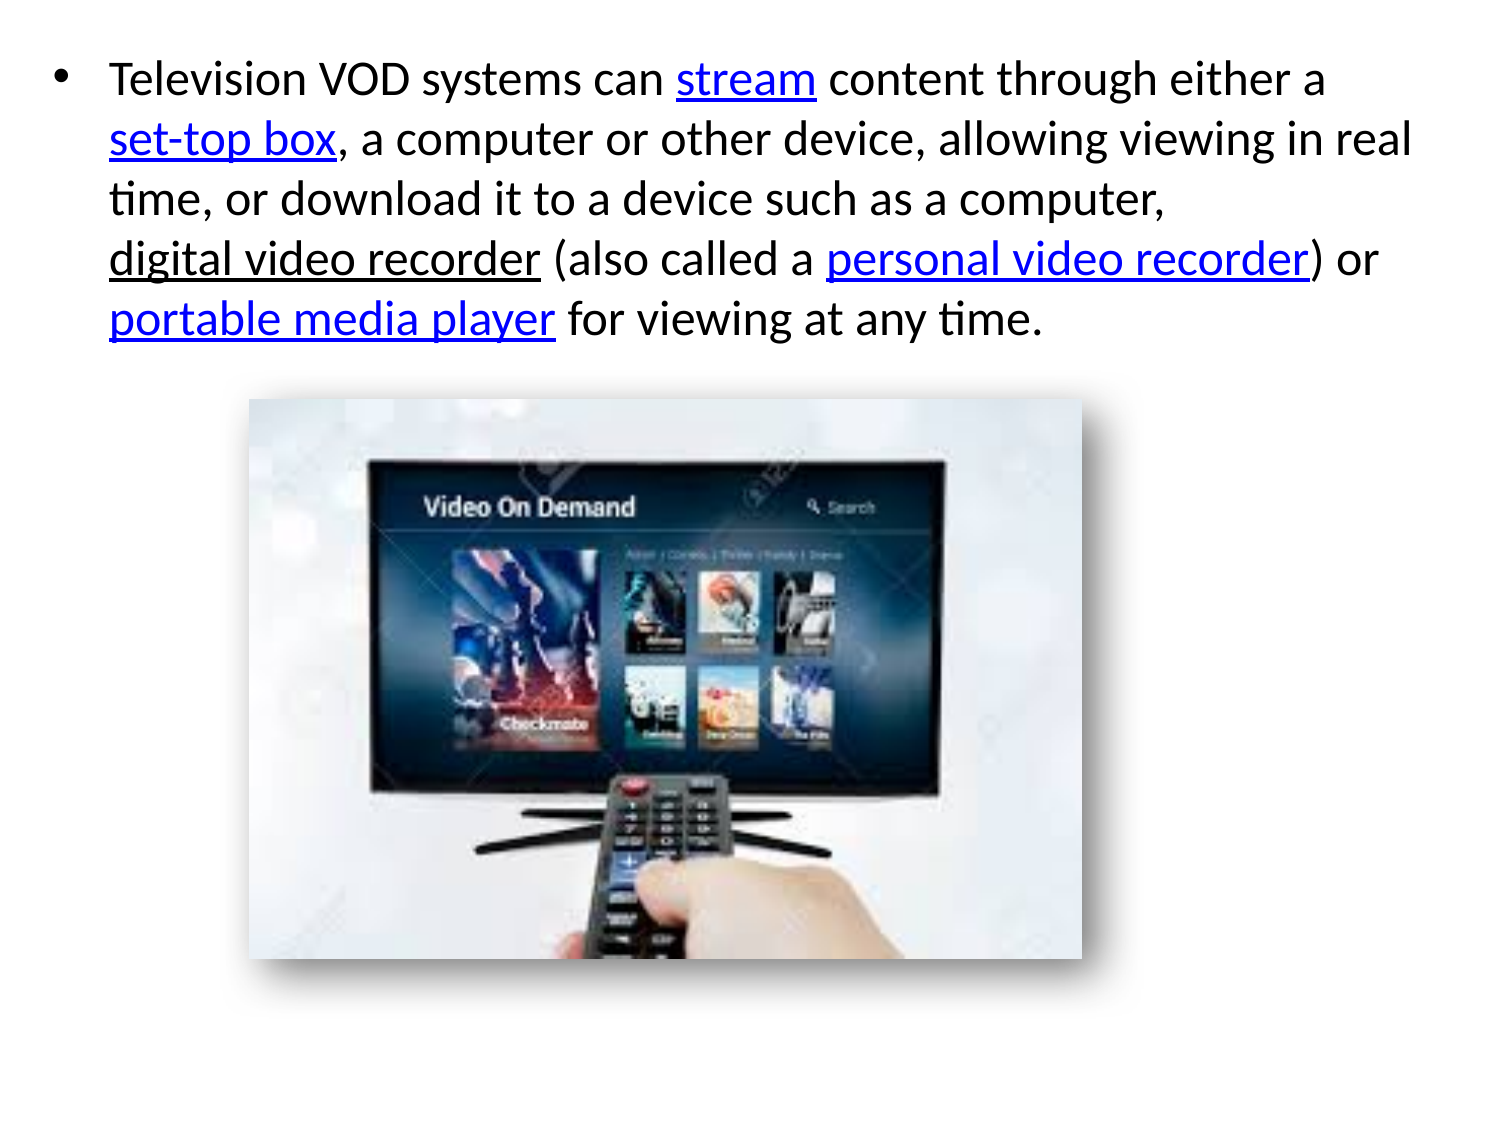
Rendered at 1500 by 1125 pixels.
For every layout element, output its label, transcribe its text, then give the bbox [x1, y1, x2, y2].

picture [249, 399, 1083, 959]
list Television VOD systems can stream content through either a set-top box, a computer or other device, allowing viewing in real time, or download it to a device such as a computer, digital video recorder (also called a personal video recorder) or portable media player for viewing at any time. [37, 37, 1450, 1125]
